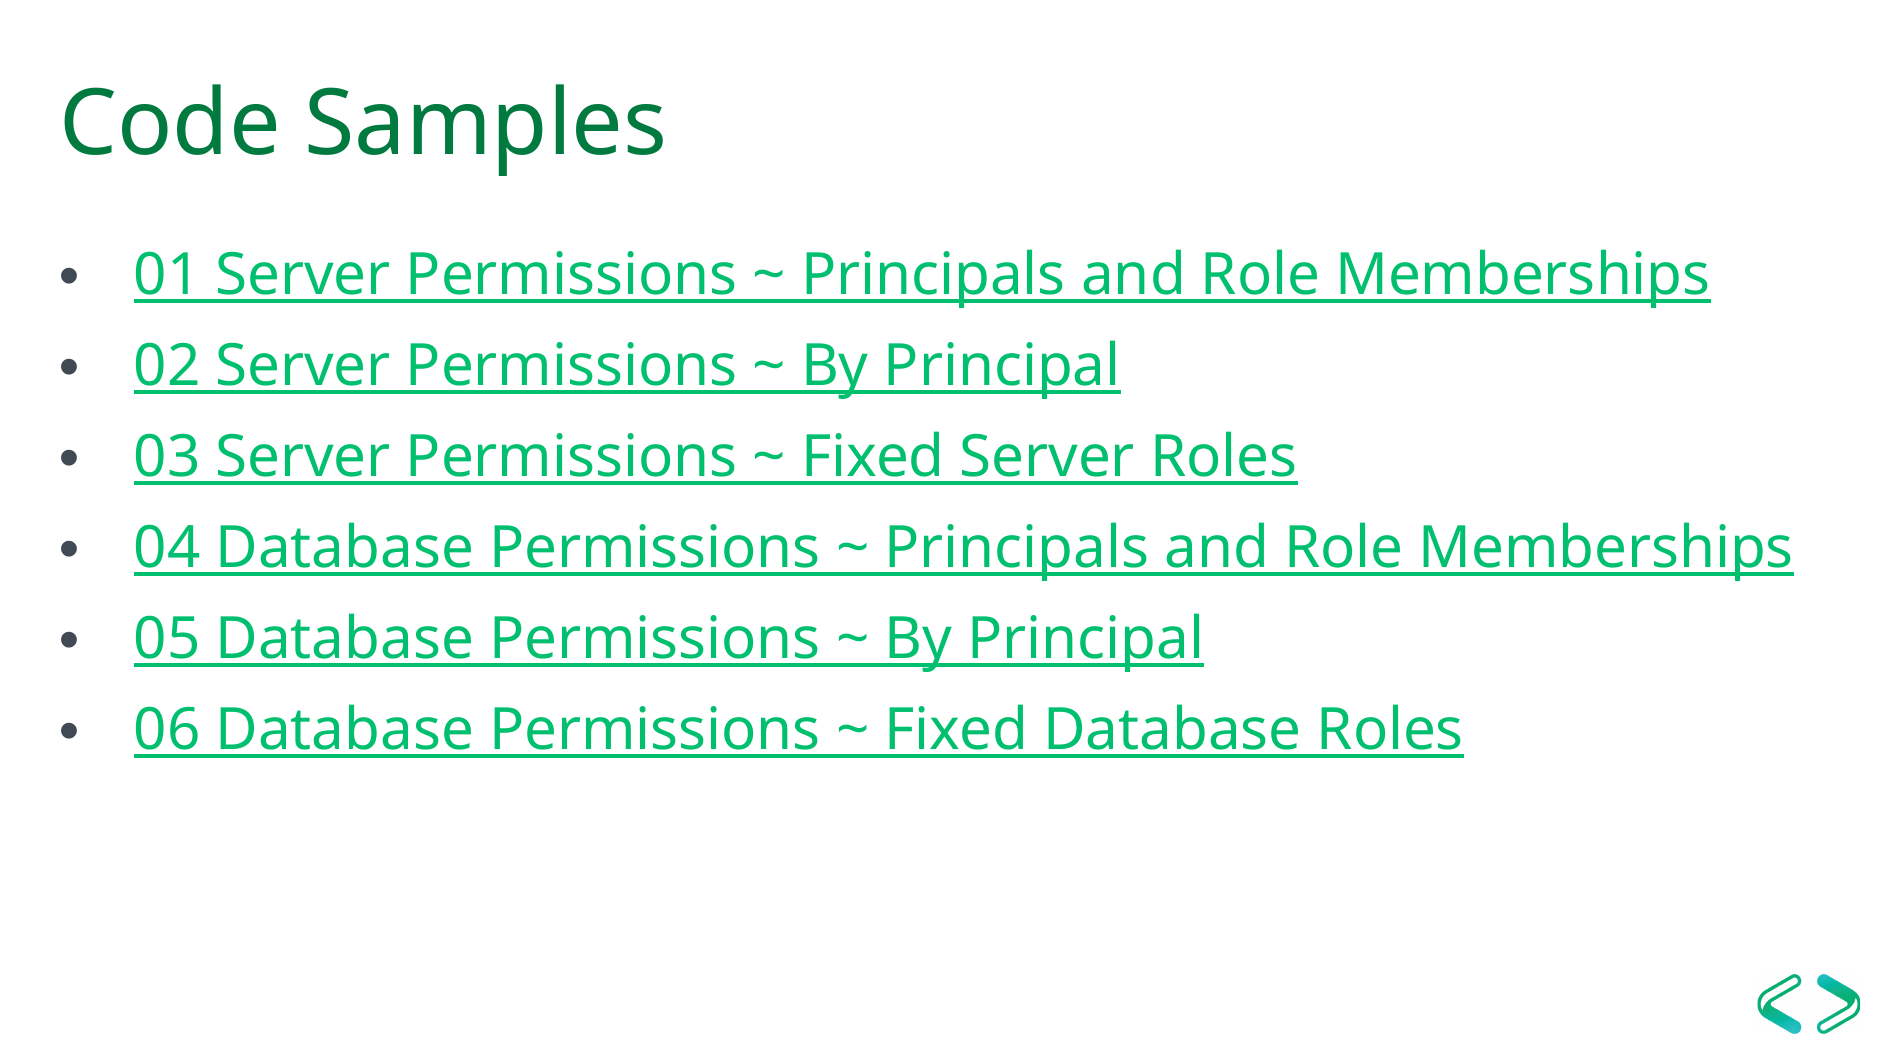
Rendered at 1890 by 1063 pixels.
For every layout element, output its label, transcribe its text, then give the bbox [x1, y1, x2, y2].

title Code Samples [59, 59, 1831, 178]
list 01 Server Permissions ~ Principals and Role Memberships 02 Server Permissions ~ By Principal 03 Server Permissions ~ Fixed Server Roles 04 Database Permissions ~ Principals and Role Memberships 05 Database Permissions ~ By Principal 06 Database Permissions ~ Fixed Database Roles [59, 236, 1831, 1004]
